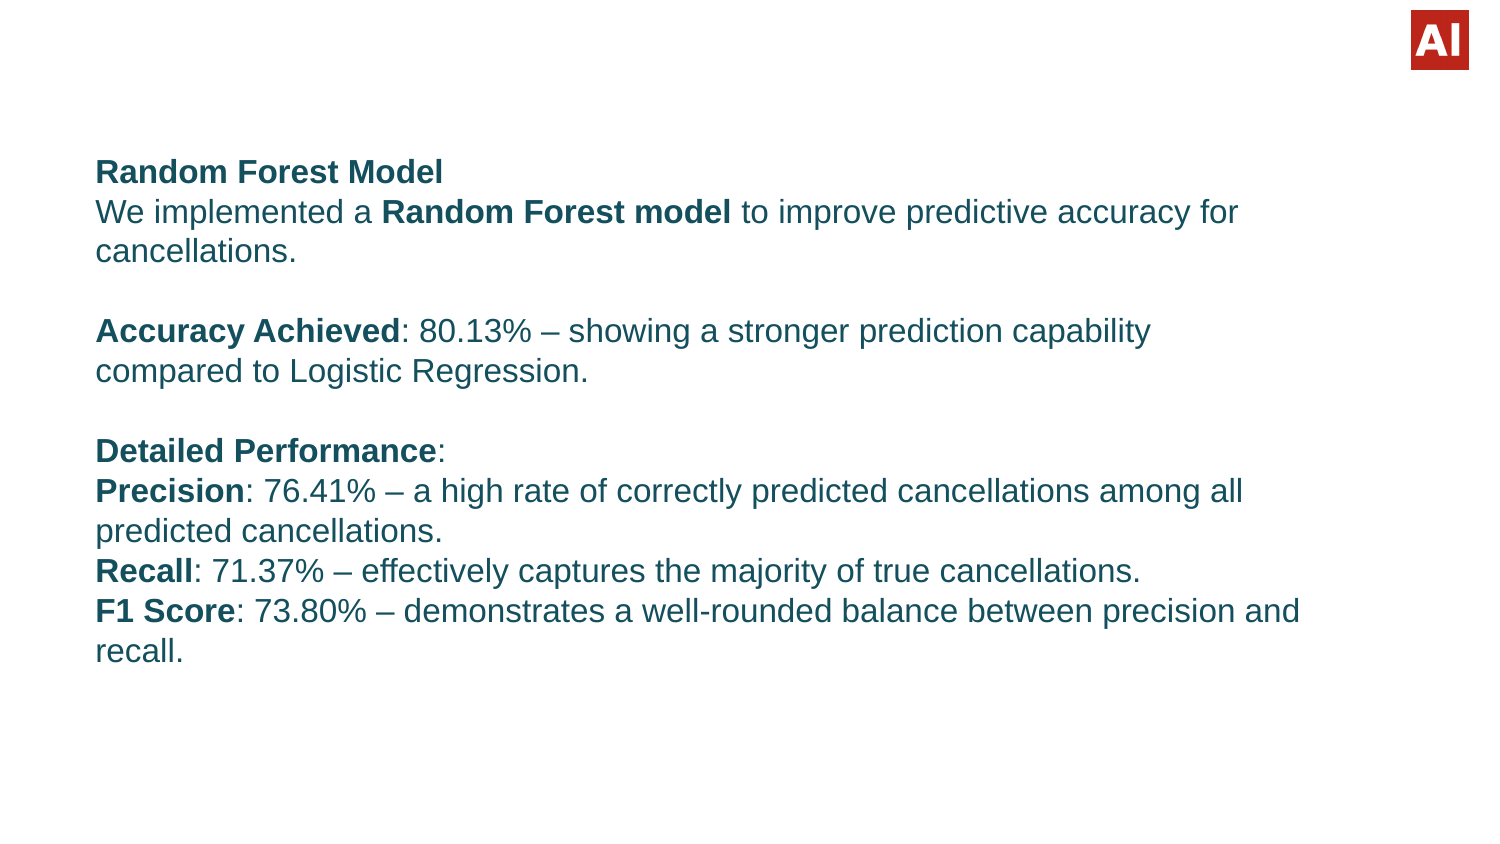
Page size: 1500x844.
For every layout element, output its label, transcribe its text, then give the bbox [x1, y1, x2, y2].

picture [1411, 10, 1469, 70]
title Random Forest Model We implemented a Random Forest model to improve predictive accuracy for cancellations. Accuracy Achieved: 80.13% – showing a stronger prediction capability compared to Logistic Regression. Detailed Performance: Precision: 76.41% – a high rate of correctly predicted cancellations among all predicted cancellations. Recall: 71.37% – effectively captures the majority of true cancellations. F1 Score: 73.80% – demonstrates a well-rounded balance between precision and recall. [80, 73, 1322, 745]
